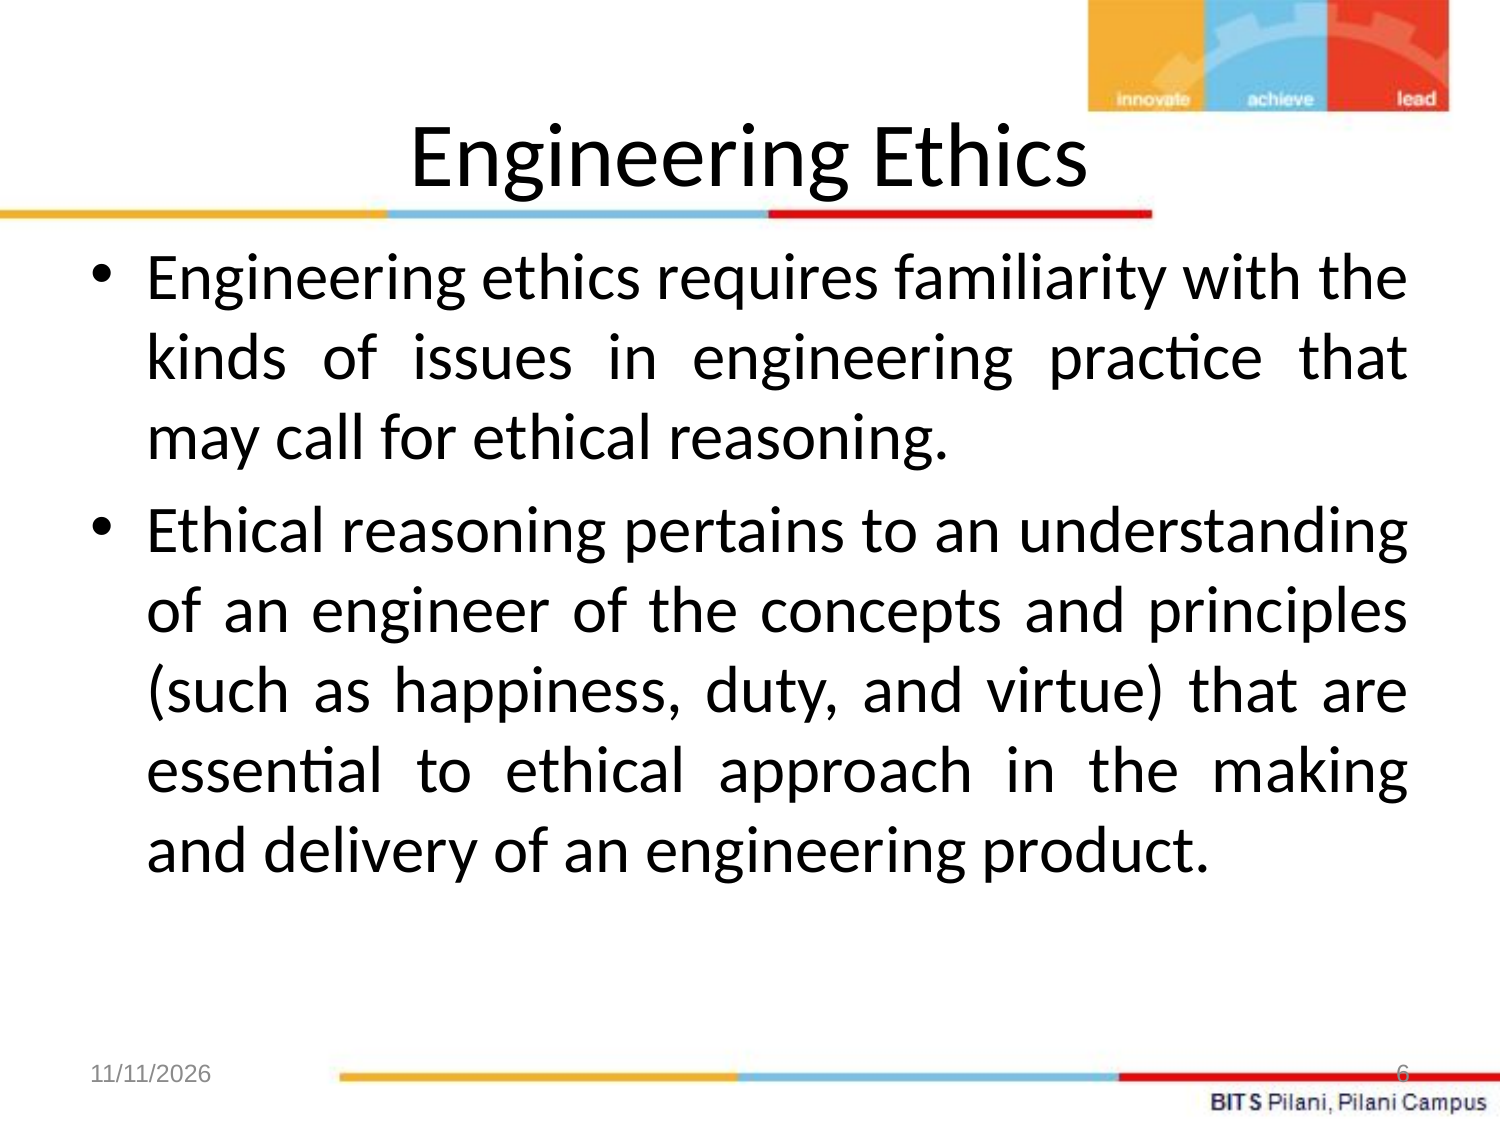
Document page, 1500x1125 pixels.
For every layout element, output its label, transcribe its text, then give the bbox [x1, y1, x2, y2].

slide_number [75, 1042, 425, 1103]
picture [0, 0, 1500, 1125]
title Engineering Ethics [75, 75, 1425, 224]
list Engineering ethics requires familiarity with the kinds of issues in engineering practice that may call for ethical reasoning. Ethical reasoning pertains to an understanding of an engineer of the concepts and principles (such as happiness, duty, and virtue) that are essential to ethical approach in the making and delivery of an engineering product. [75, 224, 1425, 1038]
slide_number 6 [1074, 1042, 1425, 1103]
